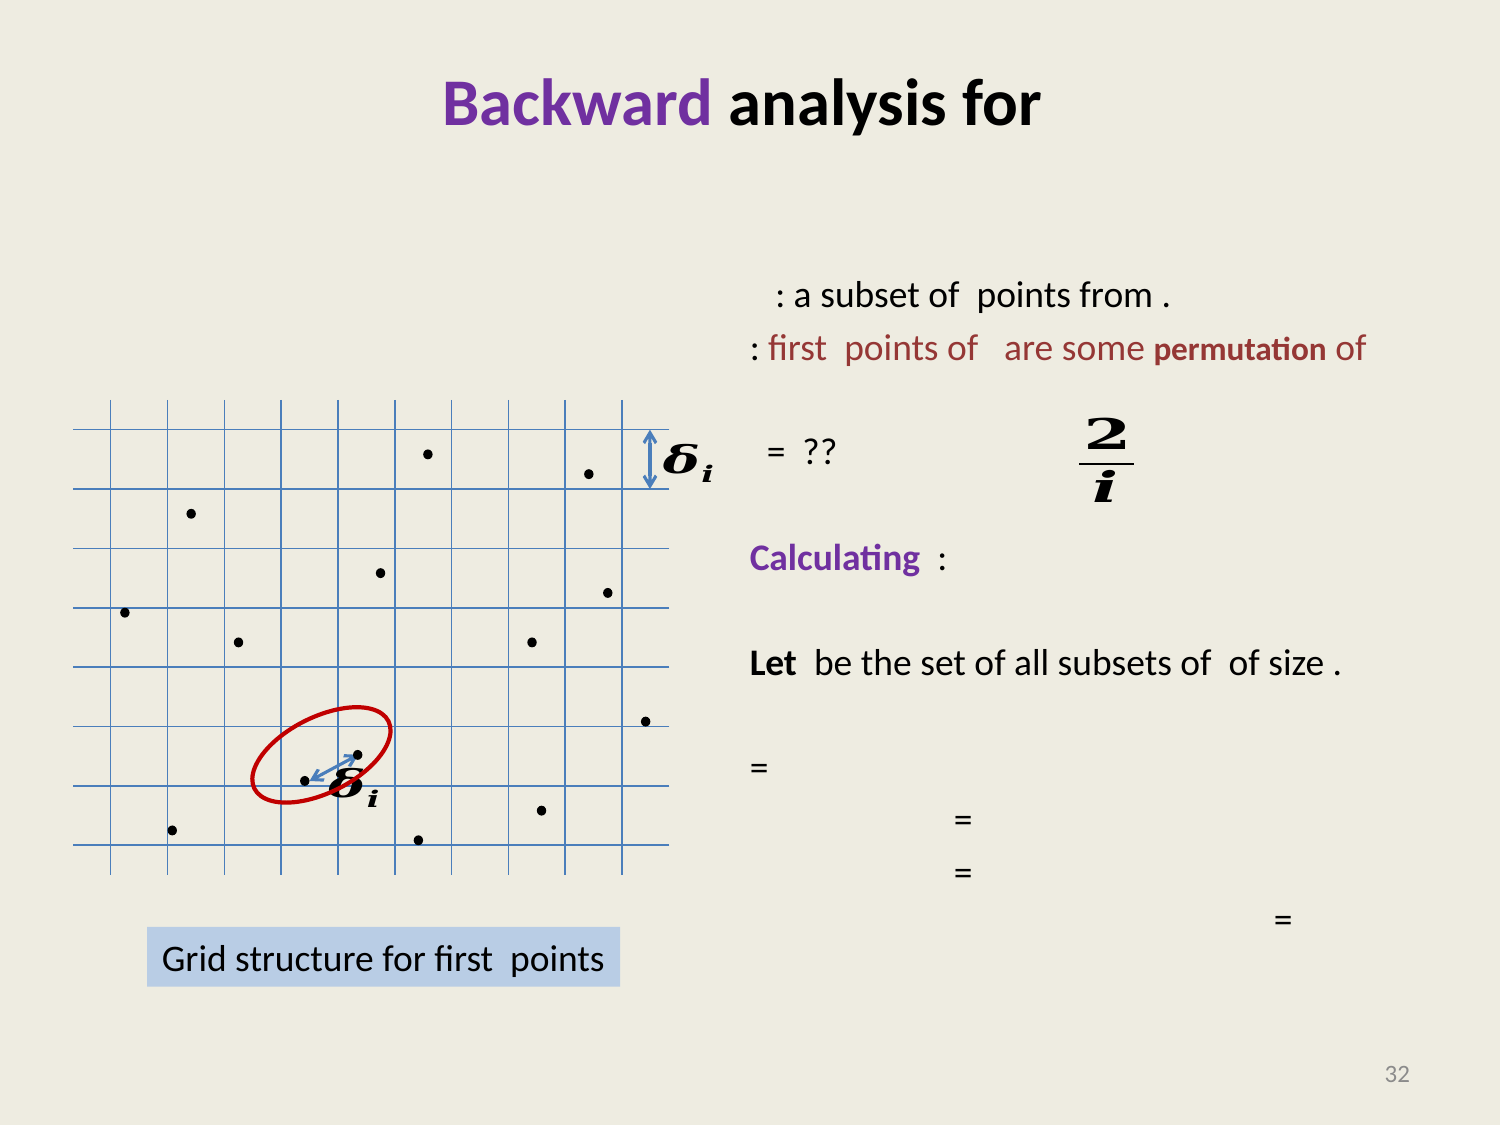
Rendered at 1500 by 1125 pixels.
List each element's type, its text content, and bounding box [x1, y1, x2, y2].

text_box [72, 399, 670, 876]
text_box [649, 429, 715, 490]
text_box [119, 449, 651, 846]
slide_number 32 [1074, 1042, 1425, 1103]
